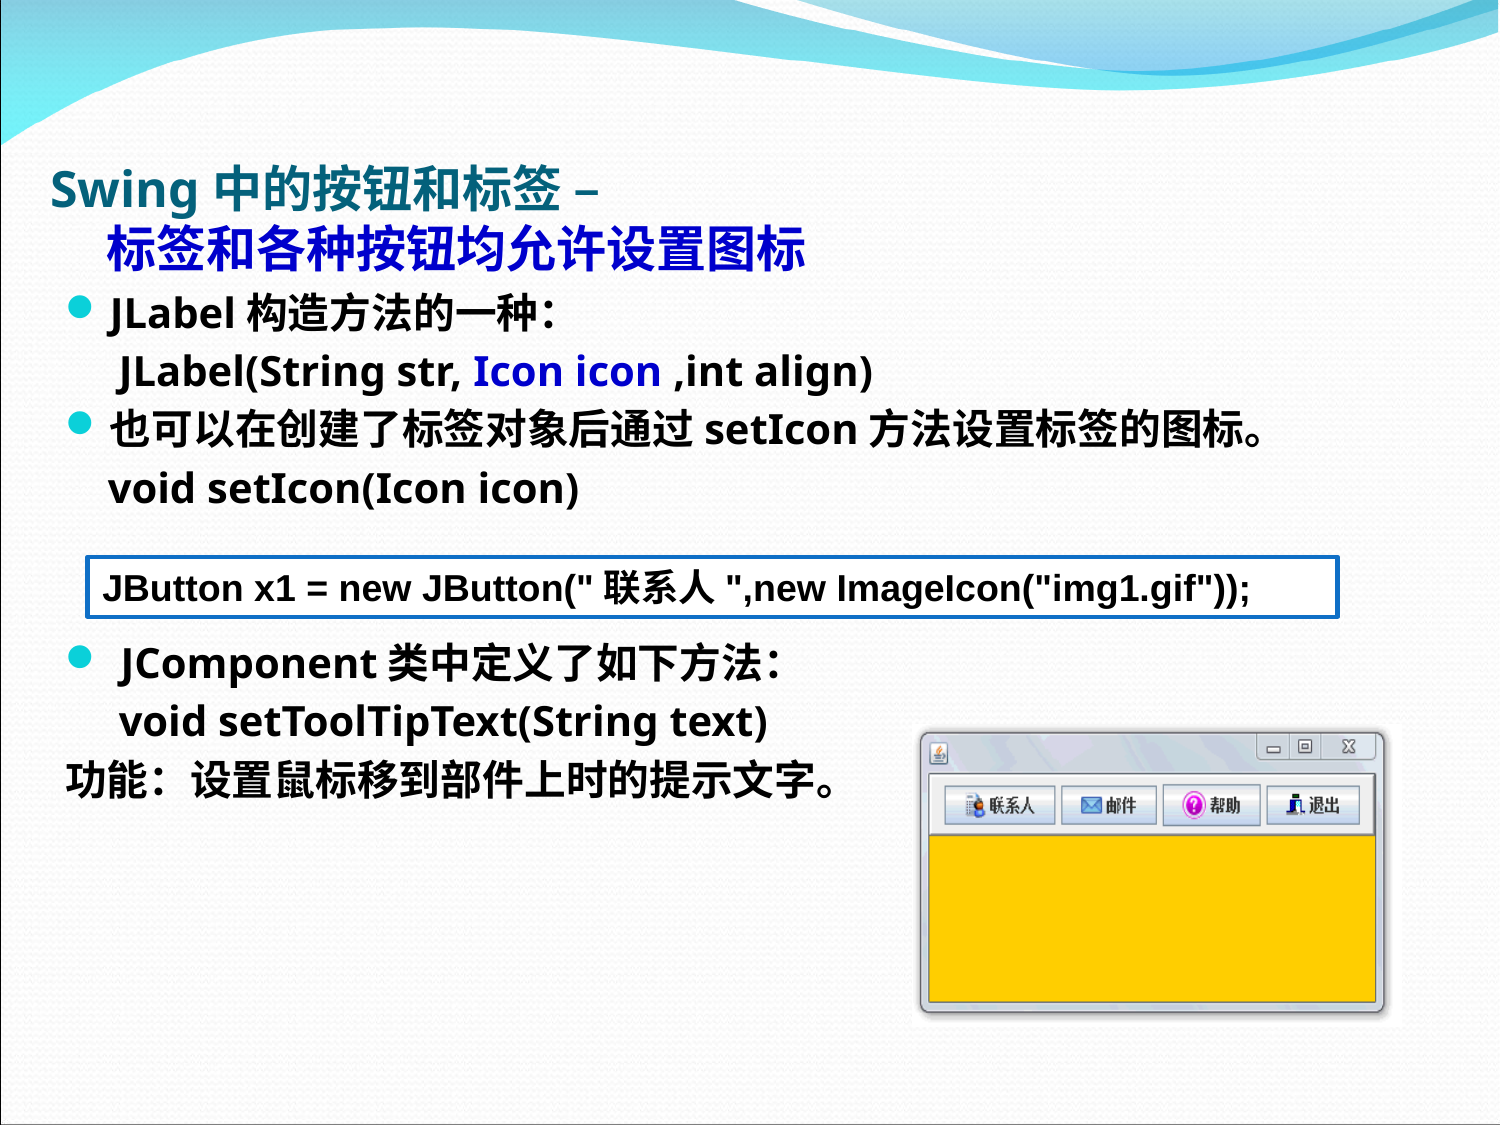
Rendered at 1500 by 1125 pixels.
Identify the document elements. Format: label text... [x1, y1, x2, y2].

title Swing中的按钮和标签 – 标签和各种按钮均允许设置图标 [50, 79, 1385, 278]
text_box JButton x1 = new JButton("联系人",new ImageIcon("img1.gif")); [85, 555, 1340, 619]
picture [0, 0, 1500, 1125]
list JLabel构造方法的一种： JLabel(String str, Icon icon ,int align) 也可以在创建了标签对象后通过setIcon方法设置标签的图标。 void setIcon(Icon icon) JComponent类中定义了如下方法： void setToolTipText(String text) 功能：设置鼠标移到部件上时的提示文字。 [50, 279, 1350, 1022]
